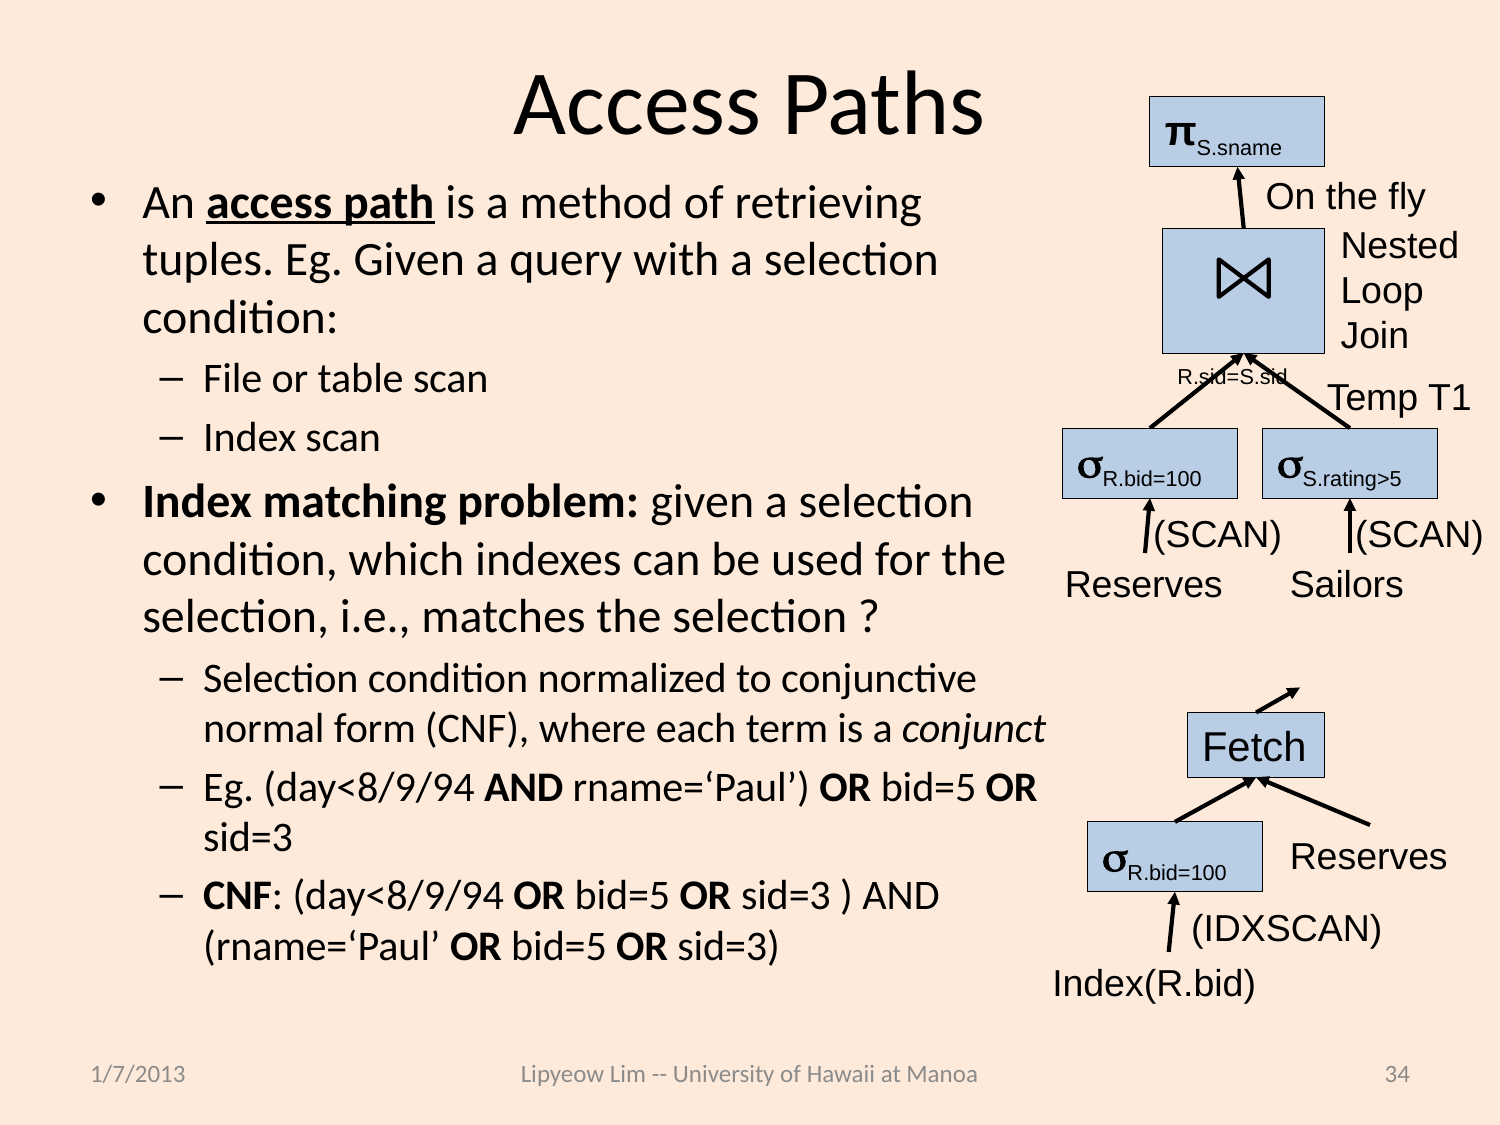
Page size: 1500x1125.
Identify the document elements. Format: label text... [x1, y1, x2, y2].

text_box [1049, 96, 1500, 614]
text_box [1037, 687, 1466, 1013]
title Access Paths [74, 44, 1426, 151]
list An access path is a method of retrieving tuples. Eg. Given a query with a selection condition: File or table scan Index scan Index matching problem: given a selection condition, which indexes can be used for the selection, i.e., matches the selection ? Selection condition normalized to conjunctive normal form (CNF), where each term is a conjunct Eg. (day<8/9/94 AND rname=‘Paul’) OR bid=5 OR sid=3 CNF: (day<8/9/94 OR bid=5 OR sid=3 ) AND (rname=‘Paul’ OR bid=5 OR sid=3) [74, 162, 1063, 1006]
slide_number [75, 1042, 425, 1103]
footer Lipyeow Lim -- University of Hawaii at Manoa [450, 1042, 1050, 1103]
slide_number 34 [1074, 1042, 1425, 1103]
